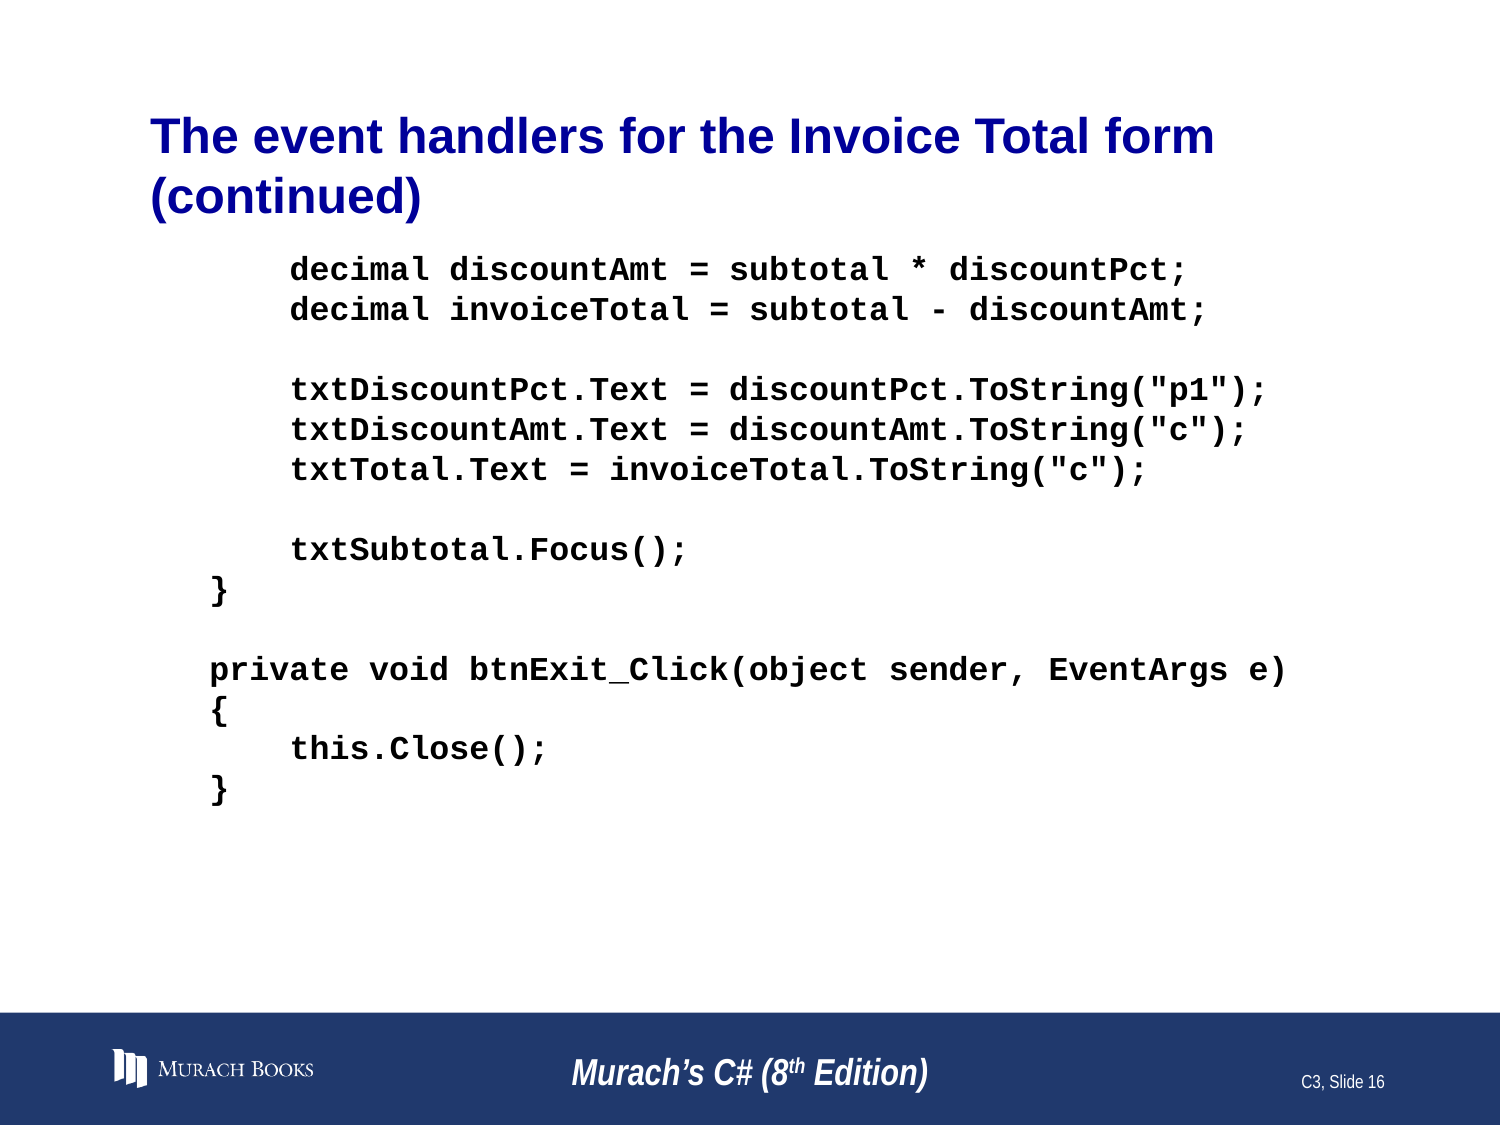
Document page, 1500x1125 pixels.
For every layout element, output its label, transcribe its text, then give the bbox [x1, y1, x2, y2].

slide_number C3, Slide 16 [1087, 1025, 1400, 1100]
title The event handlers for the Invoice Total form (continued) [150, 102, 1350, 224]
list decimal discountAmt = subtotal * discountPct; decimal invoiceTotal = subtotal - discountAmt; txtDiscountPct.Text = discountPct.ToString("p1"); txtDiscountAmt.Text = discountAmt.ToString("c"); txtTotal.Text = invoiceTotal.ToString("c"); txtSubtotal.Focus(); } private void btnExit_Click(object sender, EventArgs e) { this.Close(); } [137, 239, 1350, 978]
footer [12, 1025, 450, 1100]
slide_number Murach’s C# (8th Edition) [450, 1025, 1050, 1100]
